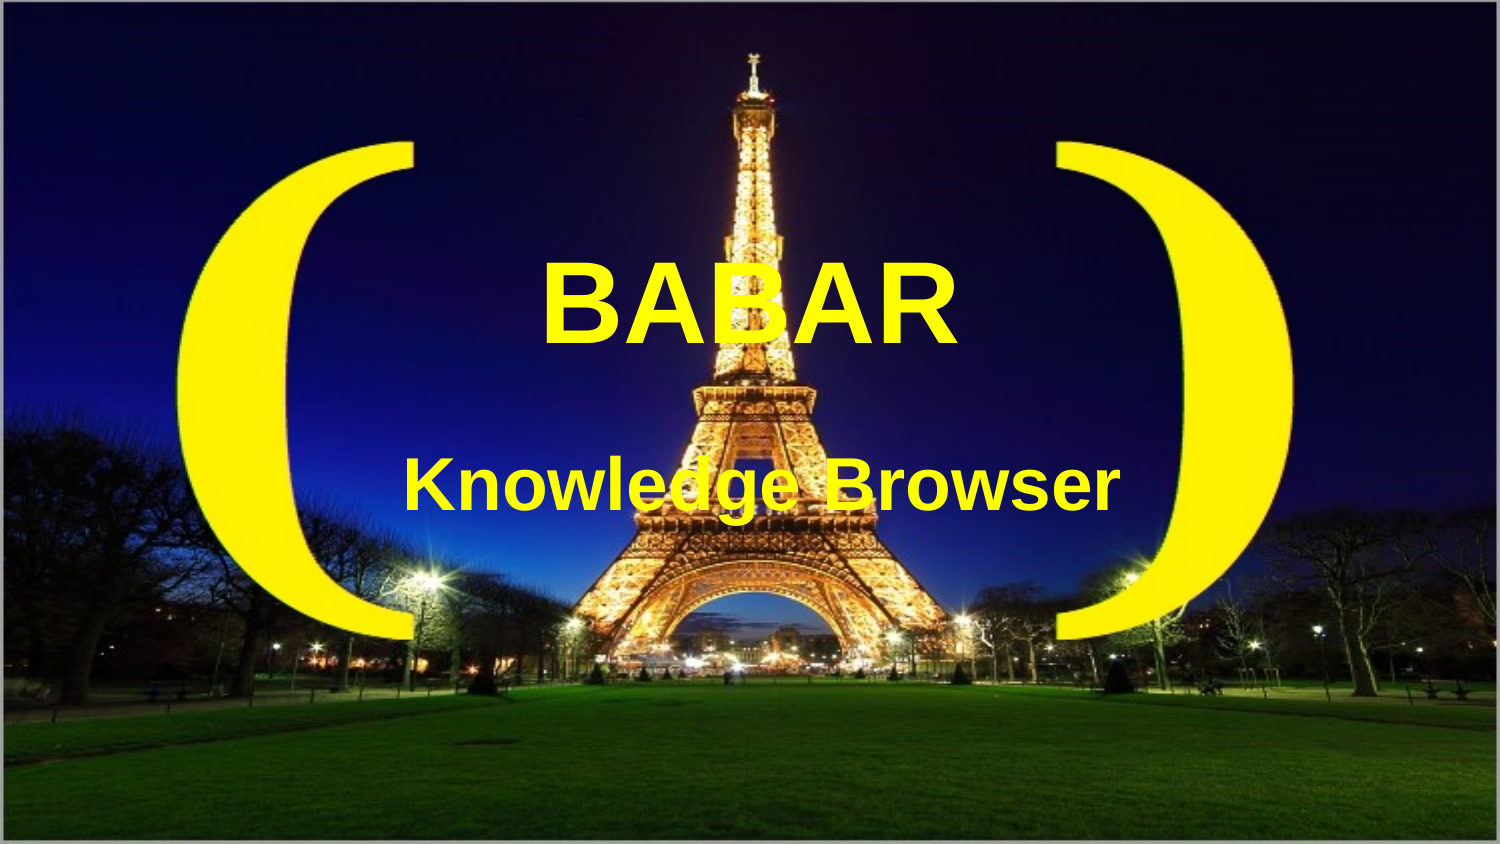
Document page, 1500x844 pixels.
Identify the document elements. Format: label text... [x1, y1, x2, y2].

subtitle Knowledge Browser [63, 427, 1462, 558]
title BABAR [51, 186, 1449, 384]
picture [0, 0, 1500, 844]
